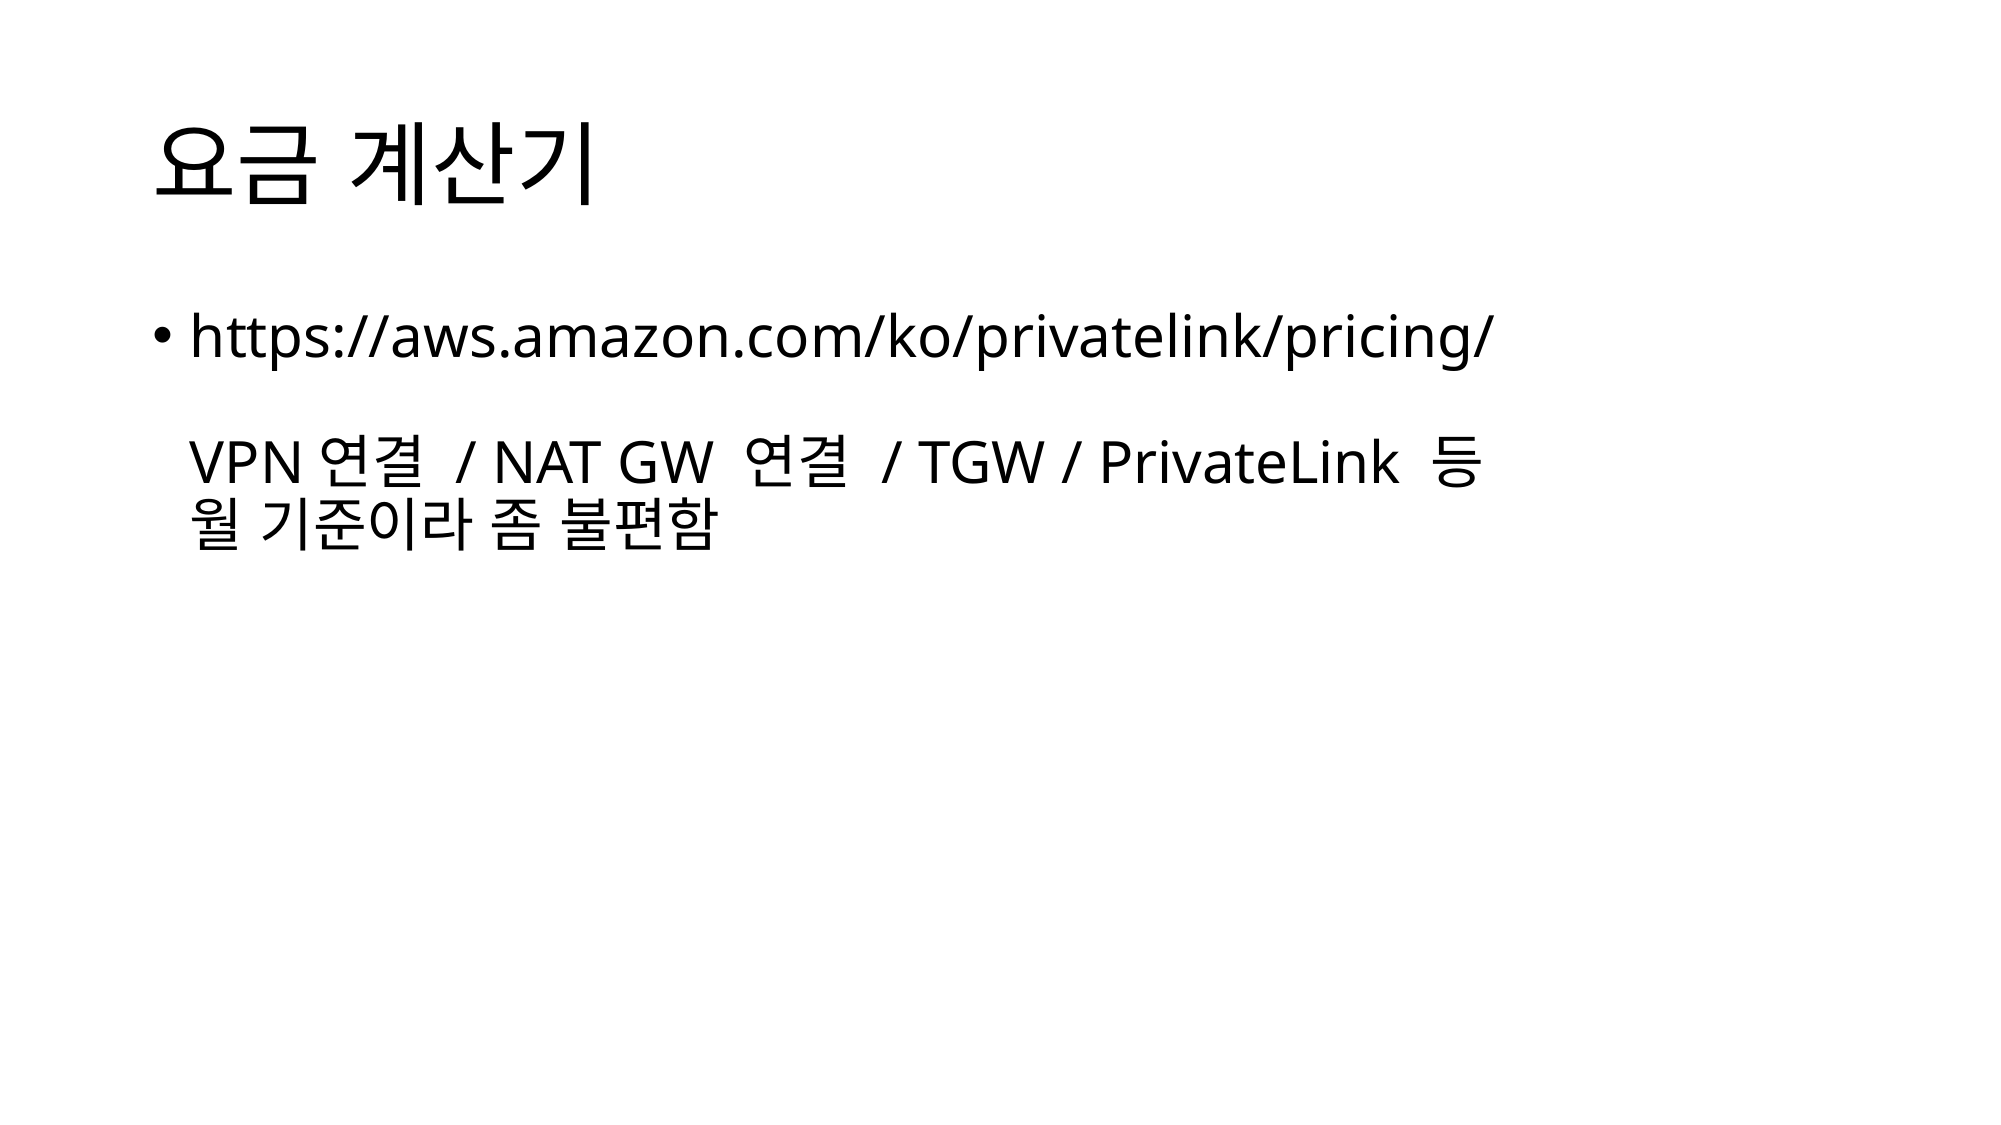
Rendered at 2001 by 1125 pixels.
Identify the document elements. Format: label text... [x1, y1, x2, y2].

list https://aws.amazon.com/ko/privatelink/pricing/ VPN연결 / NAT GW 연결 / TGW / PrivateLink 등 월 기준이라 좀 불편함 [137, 299, 1863, 1014]
title 요금 계산기 [137, 59, 1863, 278]
